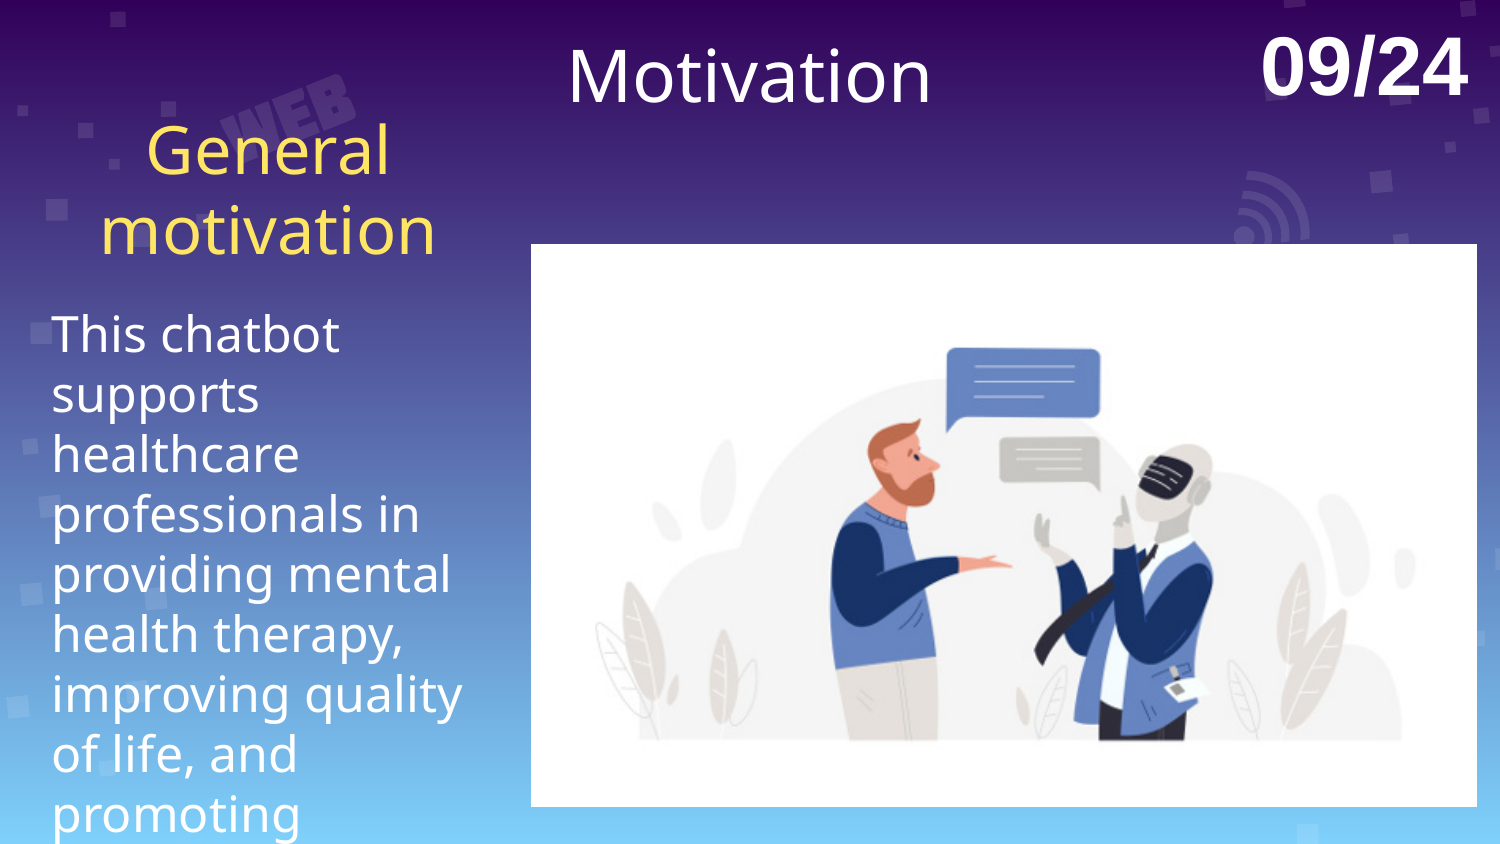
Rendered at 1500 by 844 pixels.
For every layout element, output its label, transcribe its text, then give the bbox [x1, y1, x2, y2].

picture [530, 243, 1477, 807]
title General motivation [59, 106, 479, 270]
title Motivation [118, 0, 1382, 147]
text_box 09/24 [1139, 8, 1500, 124]
subtitle This chatbot supports healthcare professionals in providing mental health therapy, improving quality of life, and promoting awareness of the value of mental well-being for a happier society. [36, 287, 522, 798]
